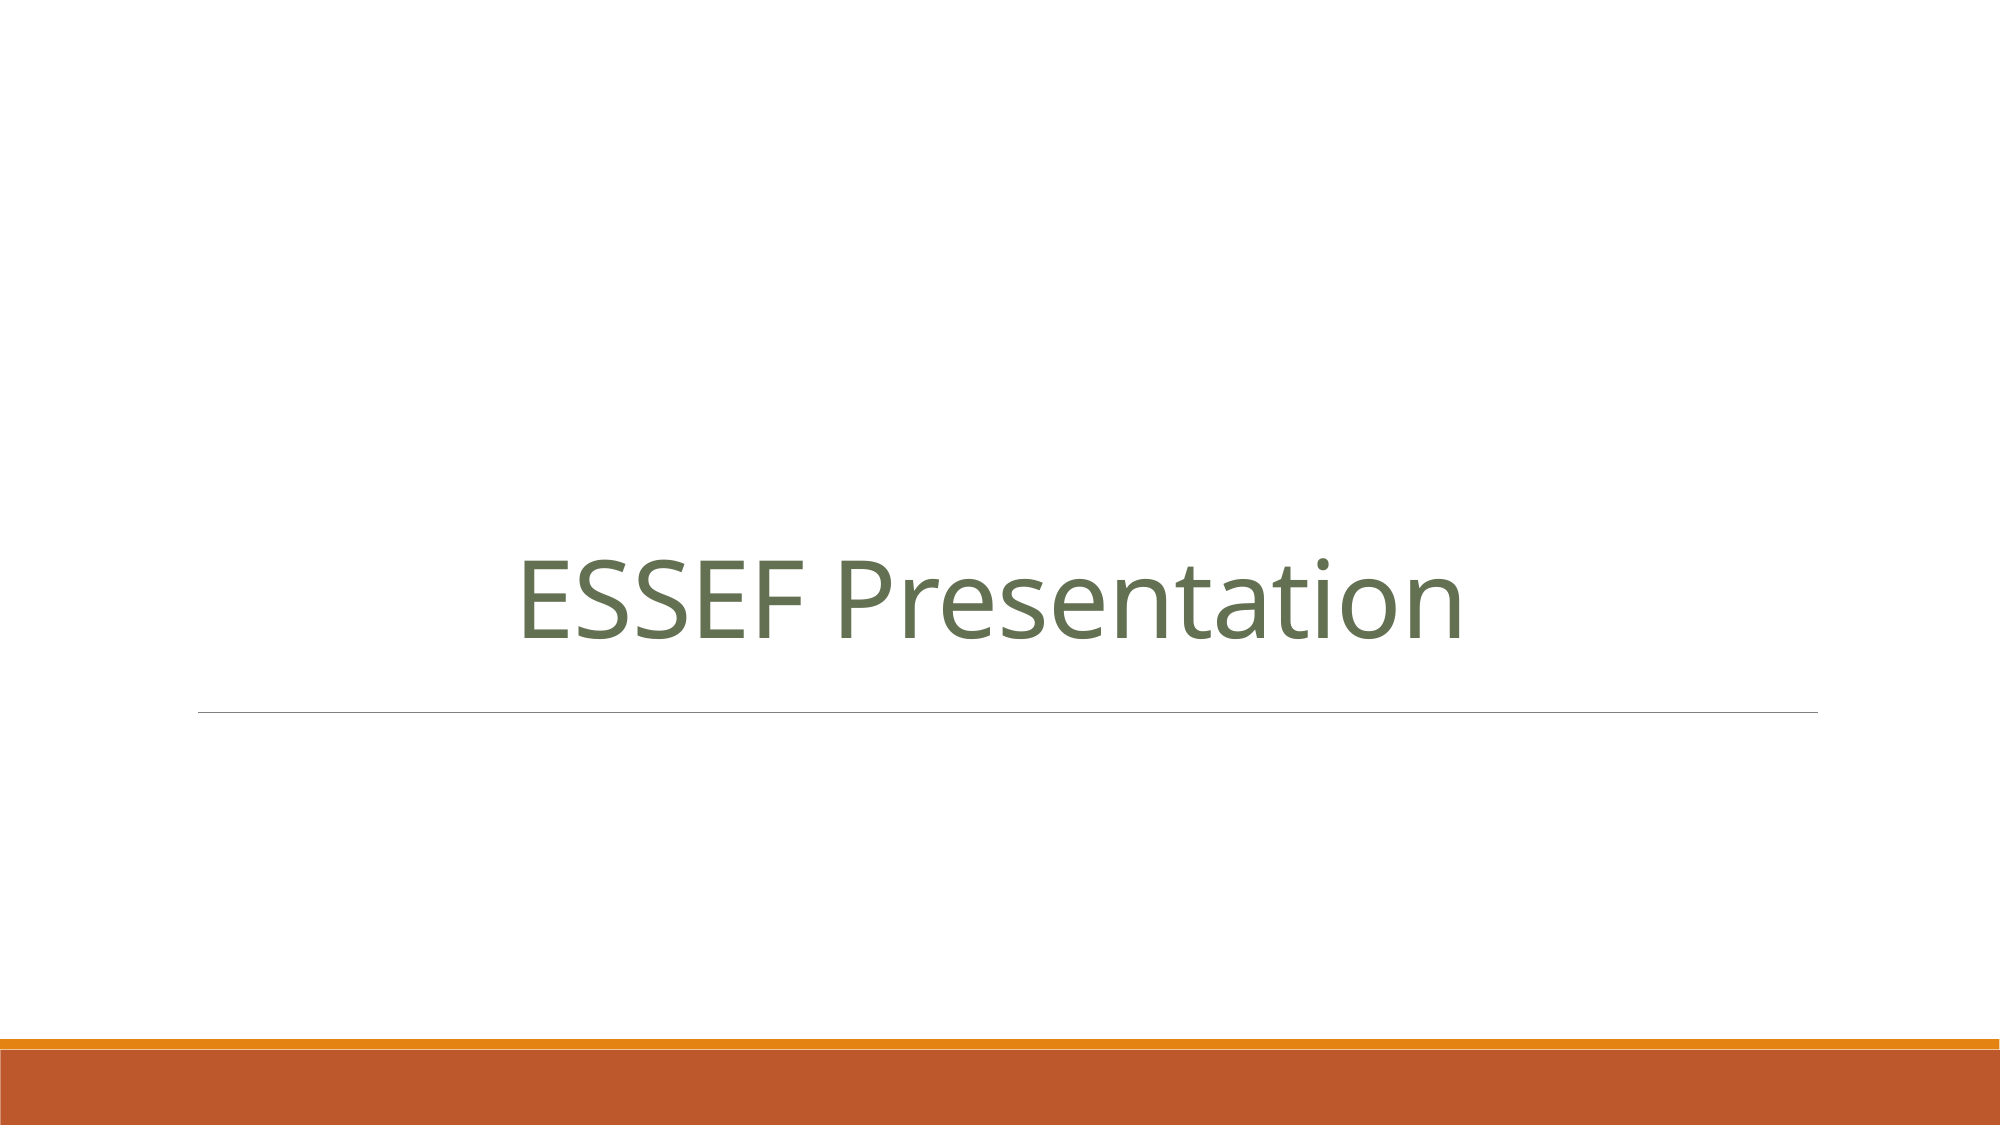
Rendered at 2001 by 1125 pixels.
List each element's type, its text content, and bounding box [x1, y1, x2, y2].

title ESSEF Presentation [499, 335, 1502, 669]
